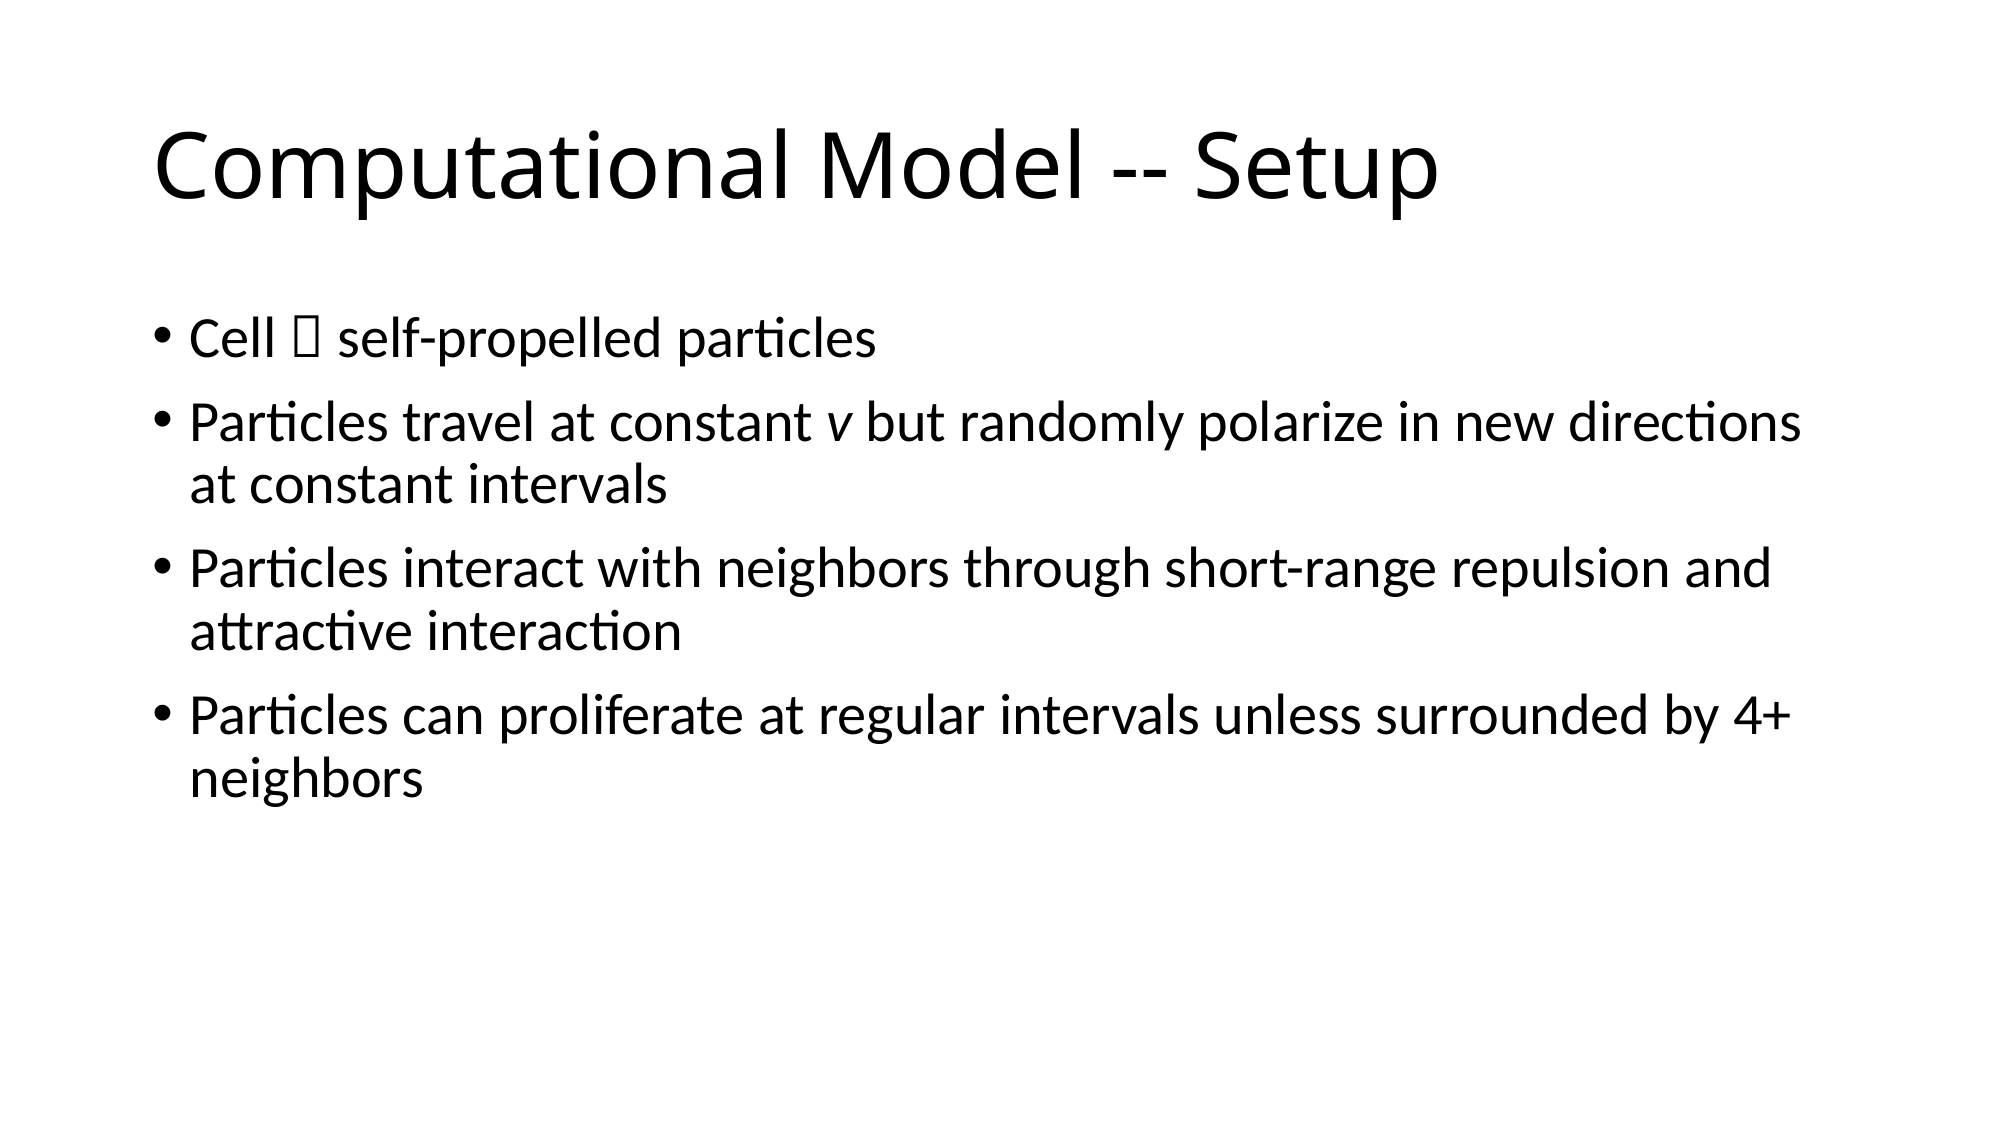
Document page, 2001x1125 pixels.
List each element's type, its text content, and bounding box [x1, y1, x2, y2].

title Computational Model -- Setup [137, 59, 1863, 278]
list Cell  self-propelled particles Particles travel at constant v but randomly polarize in new directions at constant intervals Particles interact with neighbors through short-range repulsion and attractive interaction Particles can proliferate at regular intervals unless surrounded by 4+ neighbors [137, 299, 1863, 1014]
